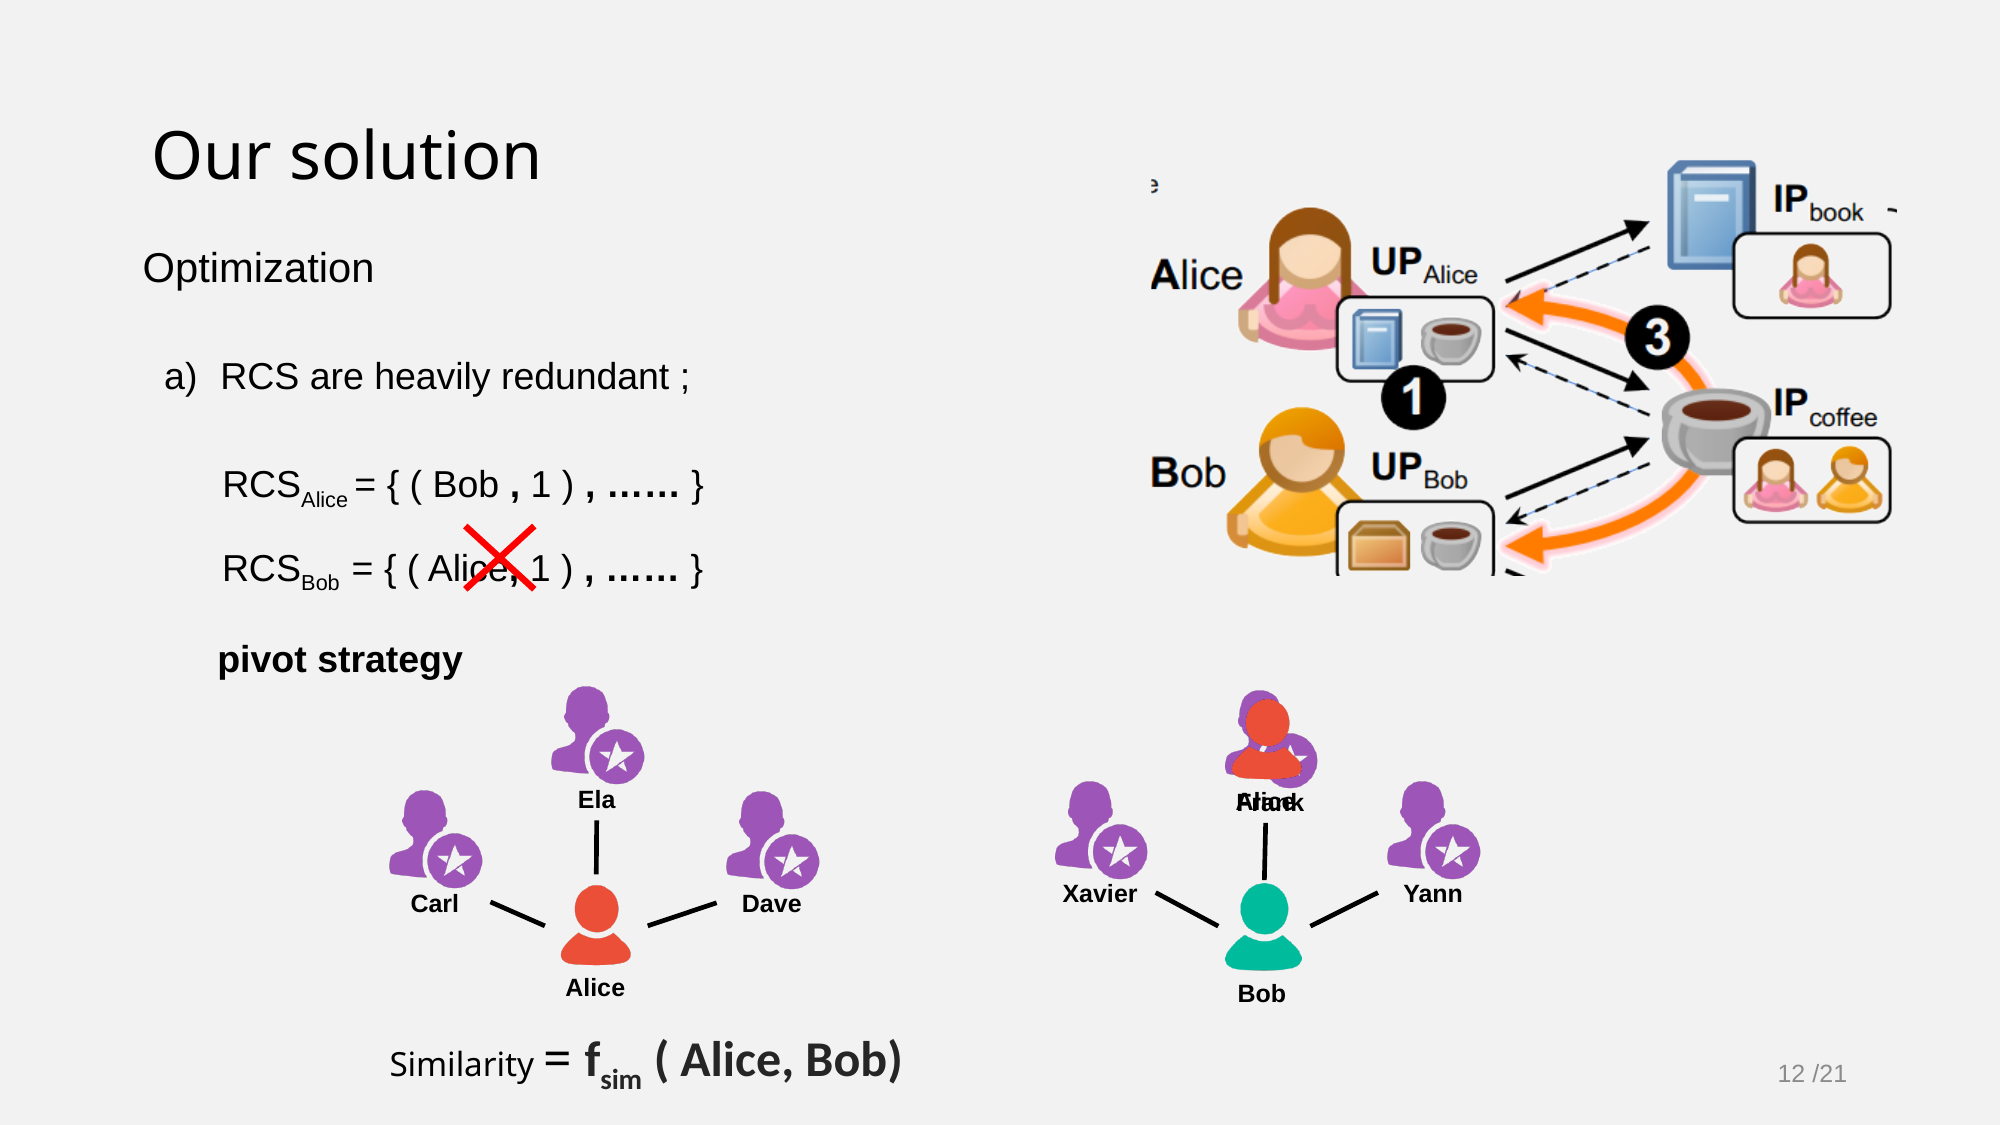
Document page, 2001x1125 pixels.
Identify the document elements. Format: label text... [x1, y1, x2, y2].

text_box Our solution [136, 105, 687, 201]
text_box pivot strategy [202, 627, 478, 688]
text_box Similarity = fsim ( Alice, Bob) [374, 1019, 930, 1103]
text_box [379, 679, 828, 1010]
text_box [1215, 688, 1319, 774]
picture [1151, 153, 1898, 576]
text_box [461, 522, 538, 594]
text_box RCSAlice = { ( Bob , 1 ) , …… } [207, 427, 719, 510]
text_box RCS are heavily redundant ; [149, 344, 706, 405]
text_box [1045, 774, 1489, 1016]
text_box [1215, 683, 1326, 774]
text_box Optimization [127, 233, 648, 299]
text_box RCSBob = { ( Alice, 1 ) , …… } [207, 510, 719, 603]
slide_number 12 /21 [1737, 1042, 1863, 1103]
